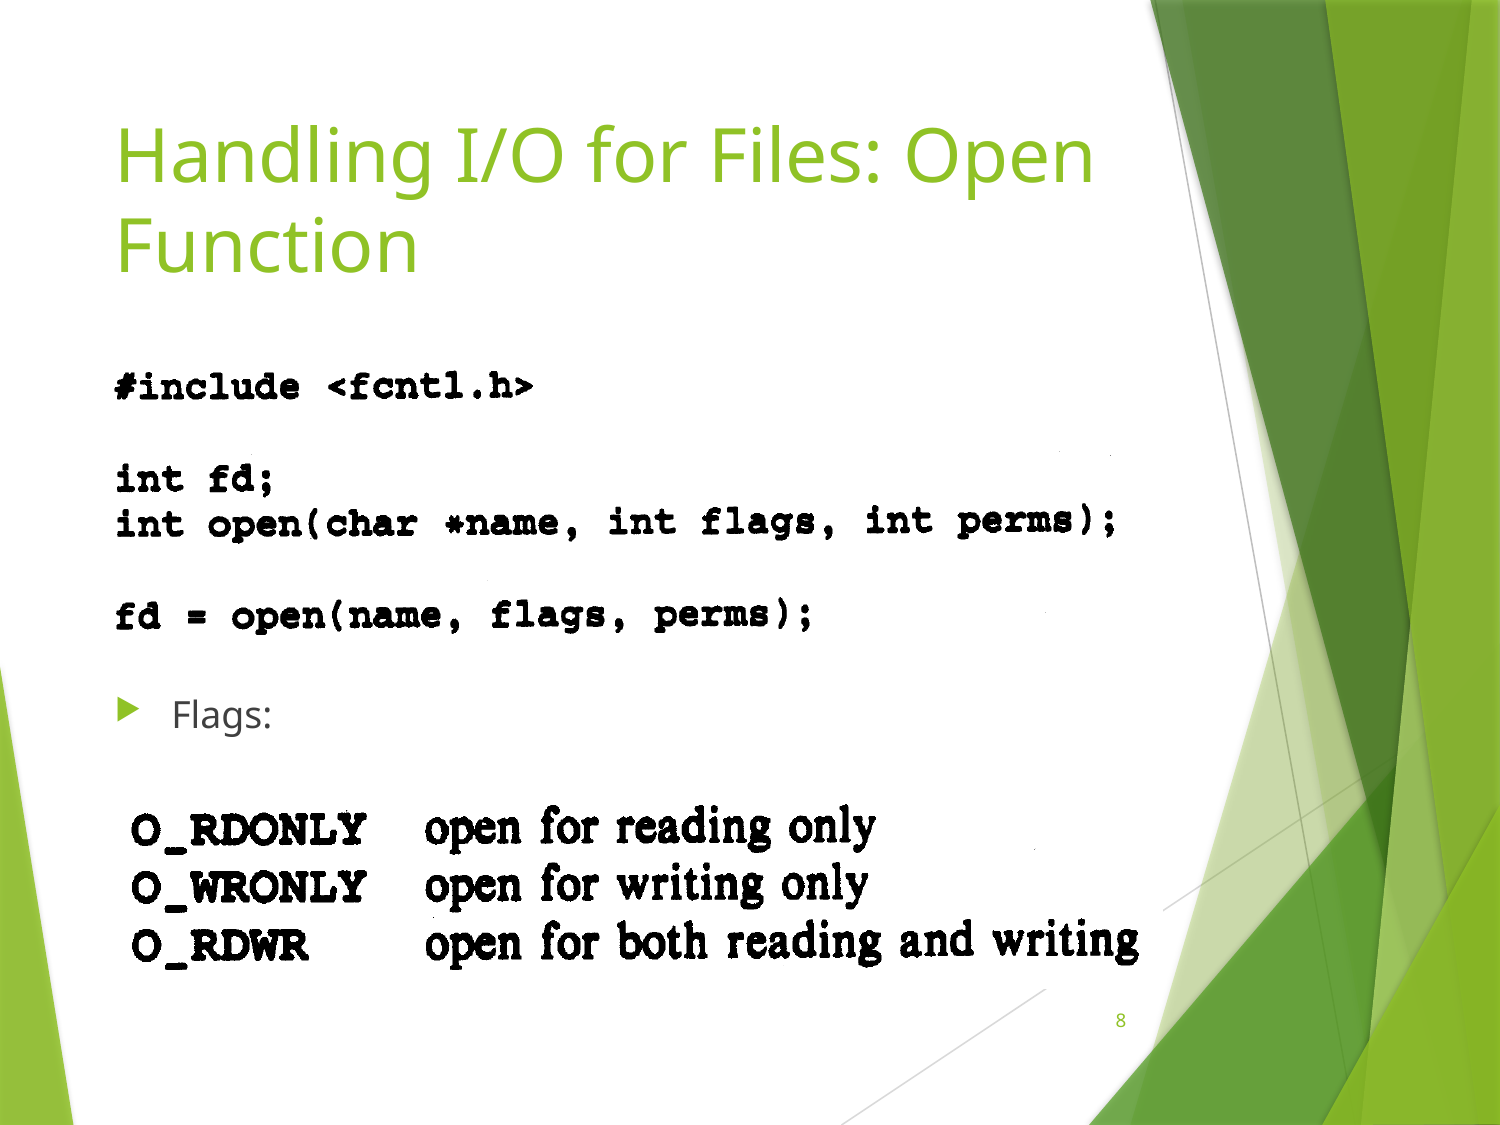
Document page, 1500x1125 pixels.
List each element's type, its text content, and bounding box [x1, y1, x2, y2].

title Handling I/O for Files: Open Function [99, 99, 1142, 317]
picture [99, 355, 1126, 655]
list Flags: [99, 354, 1142, 992]
picture [124, 795, 1163, 989]
slide_number 8 [1057, 998, 1142, 1051]
